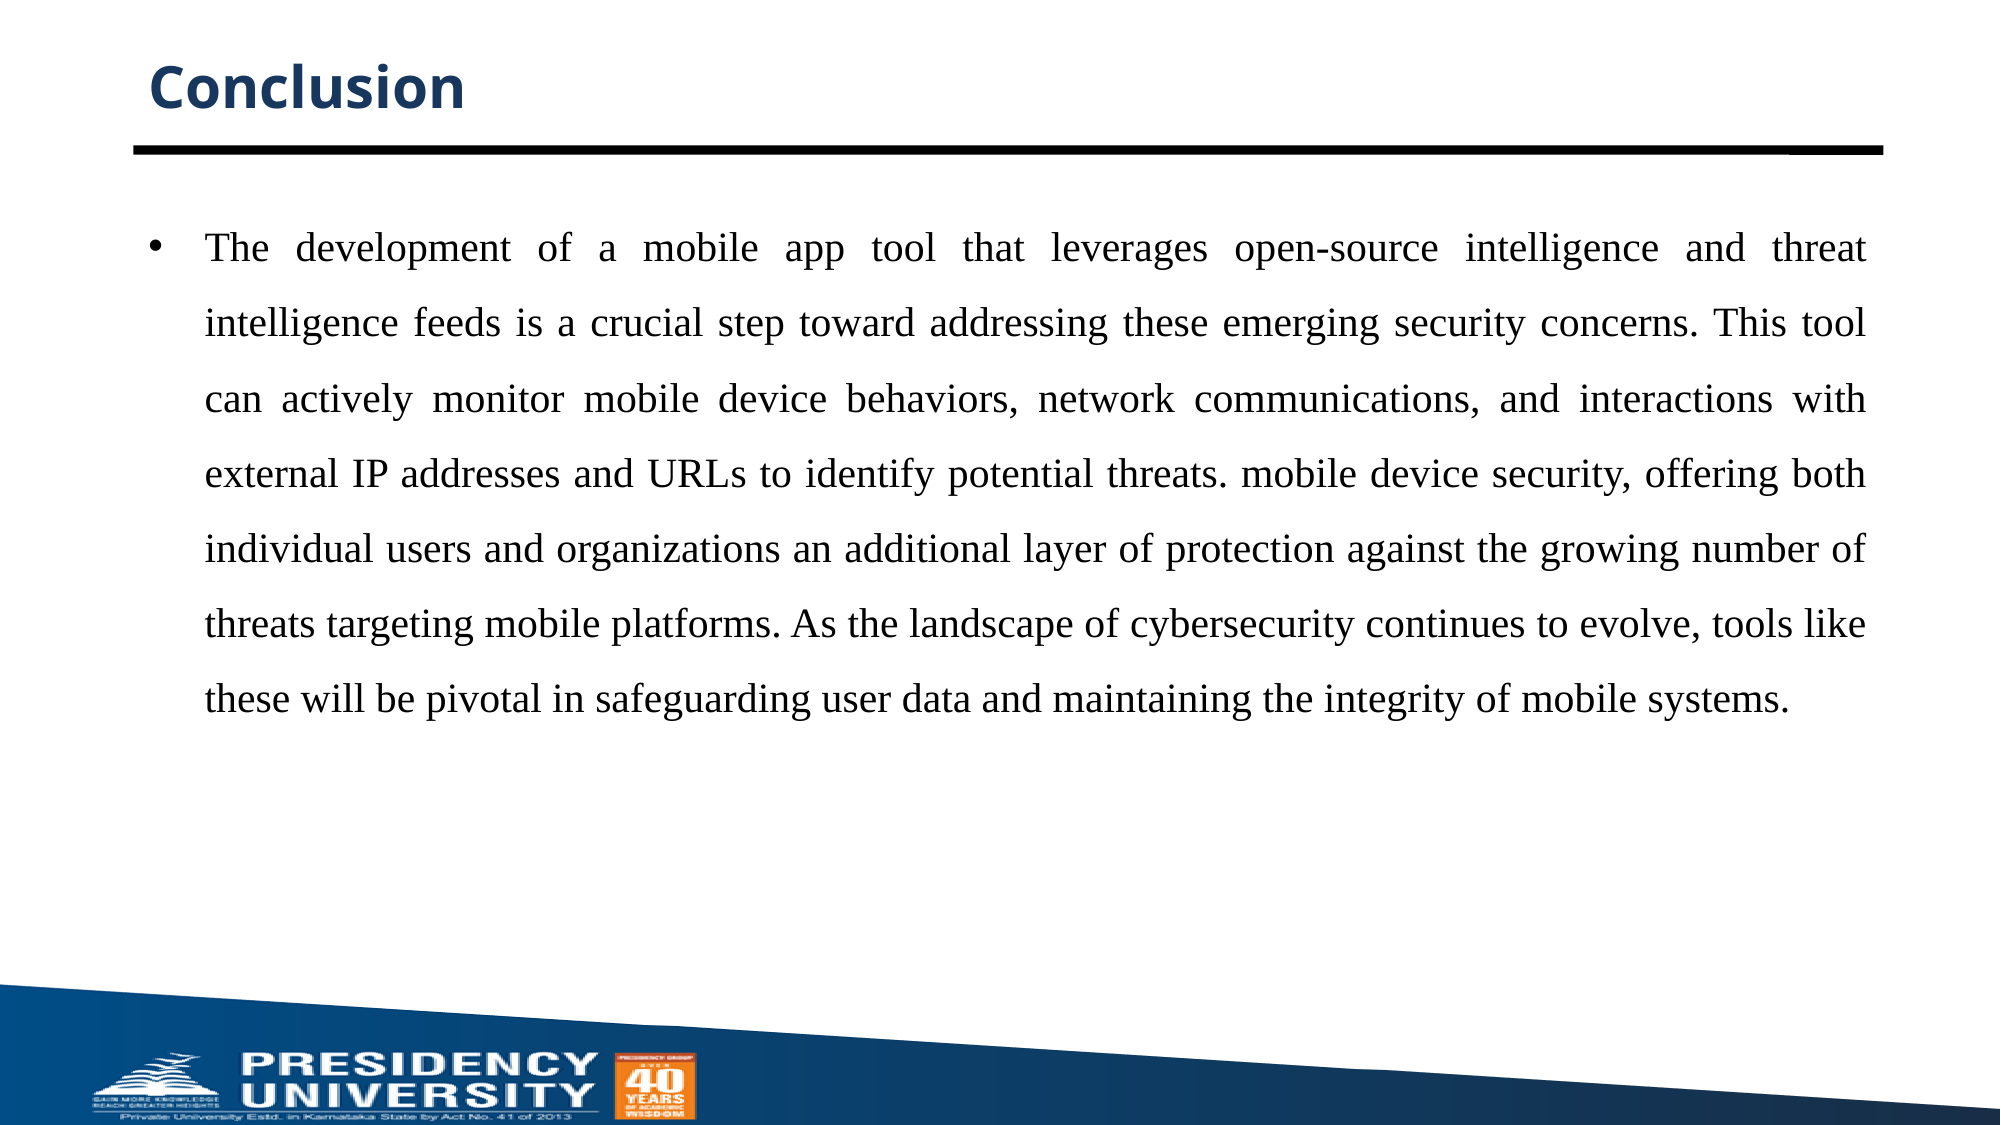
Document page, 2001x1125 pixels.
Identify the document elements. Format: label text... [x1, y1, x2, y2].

title Conclusion [133, 45, 1884, 125]
picture [0, 982, 2000, 1125]
list The development of a mobile app tool that leverages open-source intelligence and threat intelligence feeds is a crucial step toward addressing these emerging security concerns. This tool can actively monitor mobile device behaviors, network communications, and interactions with external IP addresses and URLs to identify potential threats. mobile device security, offering both individual users and organizations an additional layer of protection against the growing number of threats targeting mobile platforms. As the landscape of cybersecurity continues to evolve, tools like these will be pivotal in safeguarding user data and maintaining the integrity of mobile systems. [133, 187, 1884, 1000]
